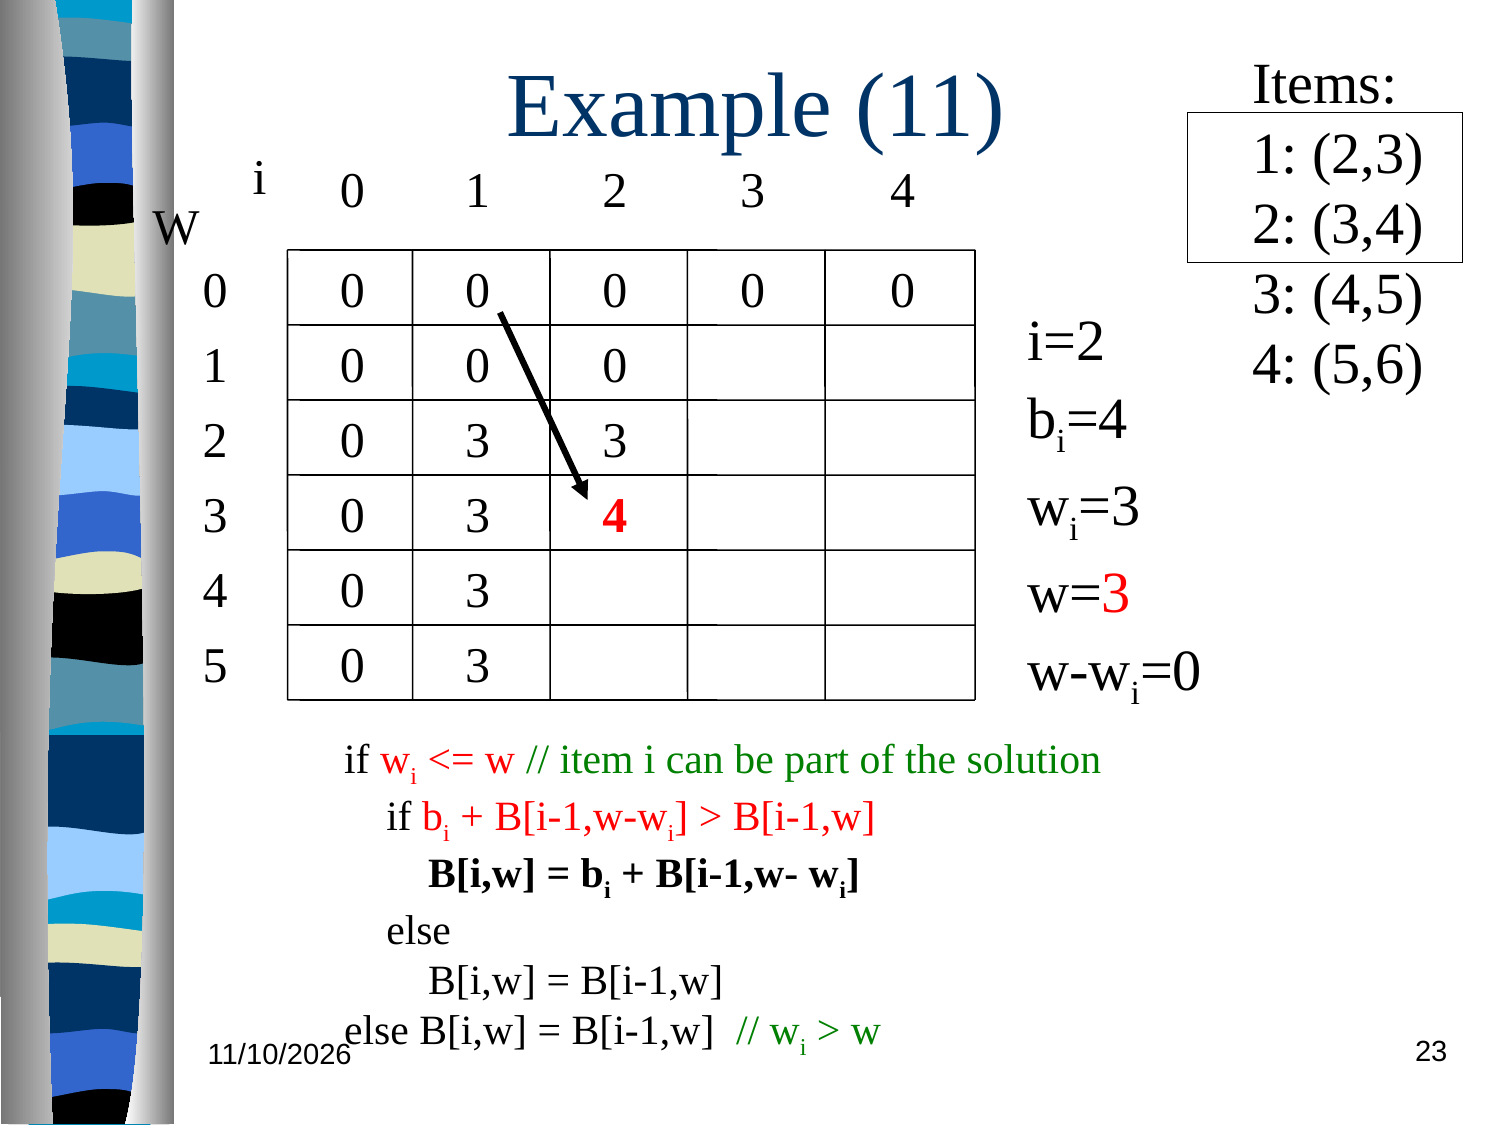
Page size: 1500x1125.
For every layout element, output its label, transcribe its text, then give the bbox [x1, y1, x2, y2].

text_box 1 [187, 324, 243, 399]
title Example (11) [349, 49, 1163, 151]
text_box i [237, 137, 282, 213]
text_box 1 [450, 149, 505, 225]
text_box 4 [875, 149, 930, 225]
text_box Items: 1: (2,3) 2: (3,4) 3: (4,5) 4: (5,6) [1237, 263, 1454, 403]
text_box 0 [725, 249, 780, 325]
text_box 3 [450, 474, 505, 549]
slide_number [192, 1027, 506, 1104]
text_box 0 [450, 249, 505, 324]
text_box 0 [325, 324, 380, 399]
text_box 3 [450, 399, 505, 474]
text_box 5 [187, 625, 243, 700]
text_box 0 [325, 474, 380, 549]
text_box 3 [587, 399, 643, 474]
text_box 3 [725, 149, 780, 225]
text_box 2 [187, 399, 243, 474]
text_box 0 [325, 149, 380, 225]
text_box 0 [450, 324, 505, 399]
text_box 0 [587, 249, 643, 324]
text_box 0 [875, 249, 930, 325]
text_box 4 [187, 549, 243, 625]
text_box 3 [450, 624, 505, 700]
text_box i=2 bi=4 wi=3 w=3 w-wi=0 [1012, 287, 1250, 719]
text_box 2 [587, 149, 643, 225]
text_box 3 [187, 474, 243, 549]
slide_number 23 [1149, 1024, 1463, 1101]
text_box 0 [325, 625, 380, 700]
text_box 0 [325, 549, 380, 625]
text_box 0 [587, 324, 643, 399]
text_box Items: 1: (2,3) 2: (3,4) 3: (4,5) 4: (5,6) [1237, 37, 1454, 112]
text_box W [137, 187, 215, 263]
text_box 0 [187, 249, 243, 324]
text_box [499, 312, 588, 500]
text_box [1187, 112, 1463, 263]
text_box 0 [325, 399, 380, 474]
text_box if wi <= w // item i can be part of the solution if bi + B[i-1,w-wi] > B[i-1,w] B[i,w] = bi + B[i-1,w- wi] else B[i,w] = B[i-1,w] else B[i,w] = B[i-1,w] // wi > w [287, 724, 1425, 1068]
text_box 4 [587, 474, 643, 550]
text_box 3 [450, 549, 505, 624]
text_box 0 [325, 249, 380, 324]
